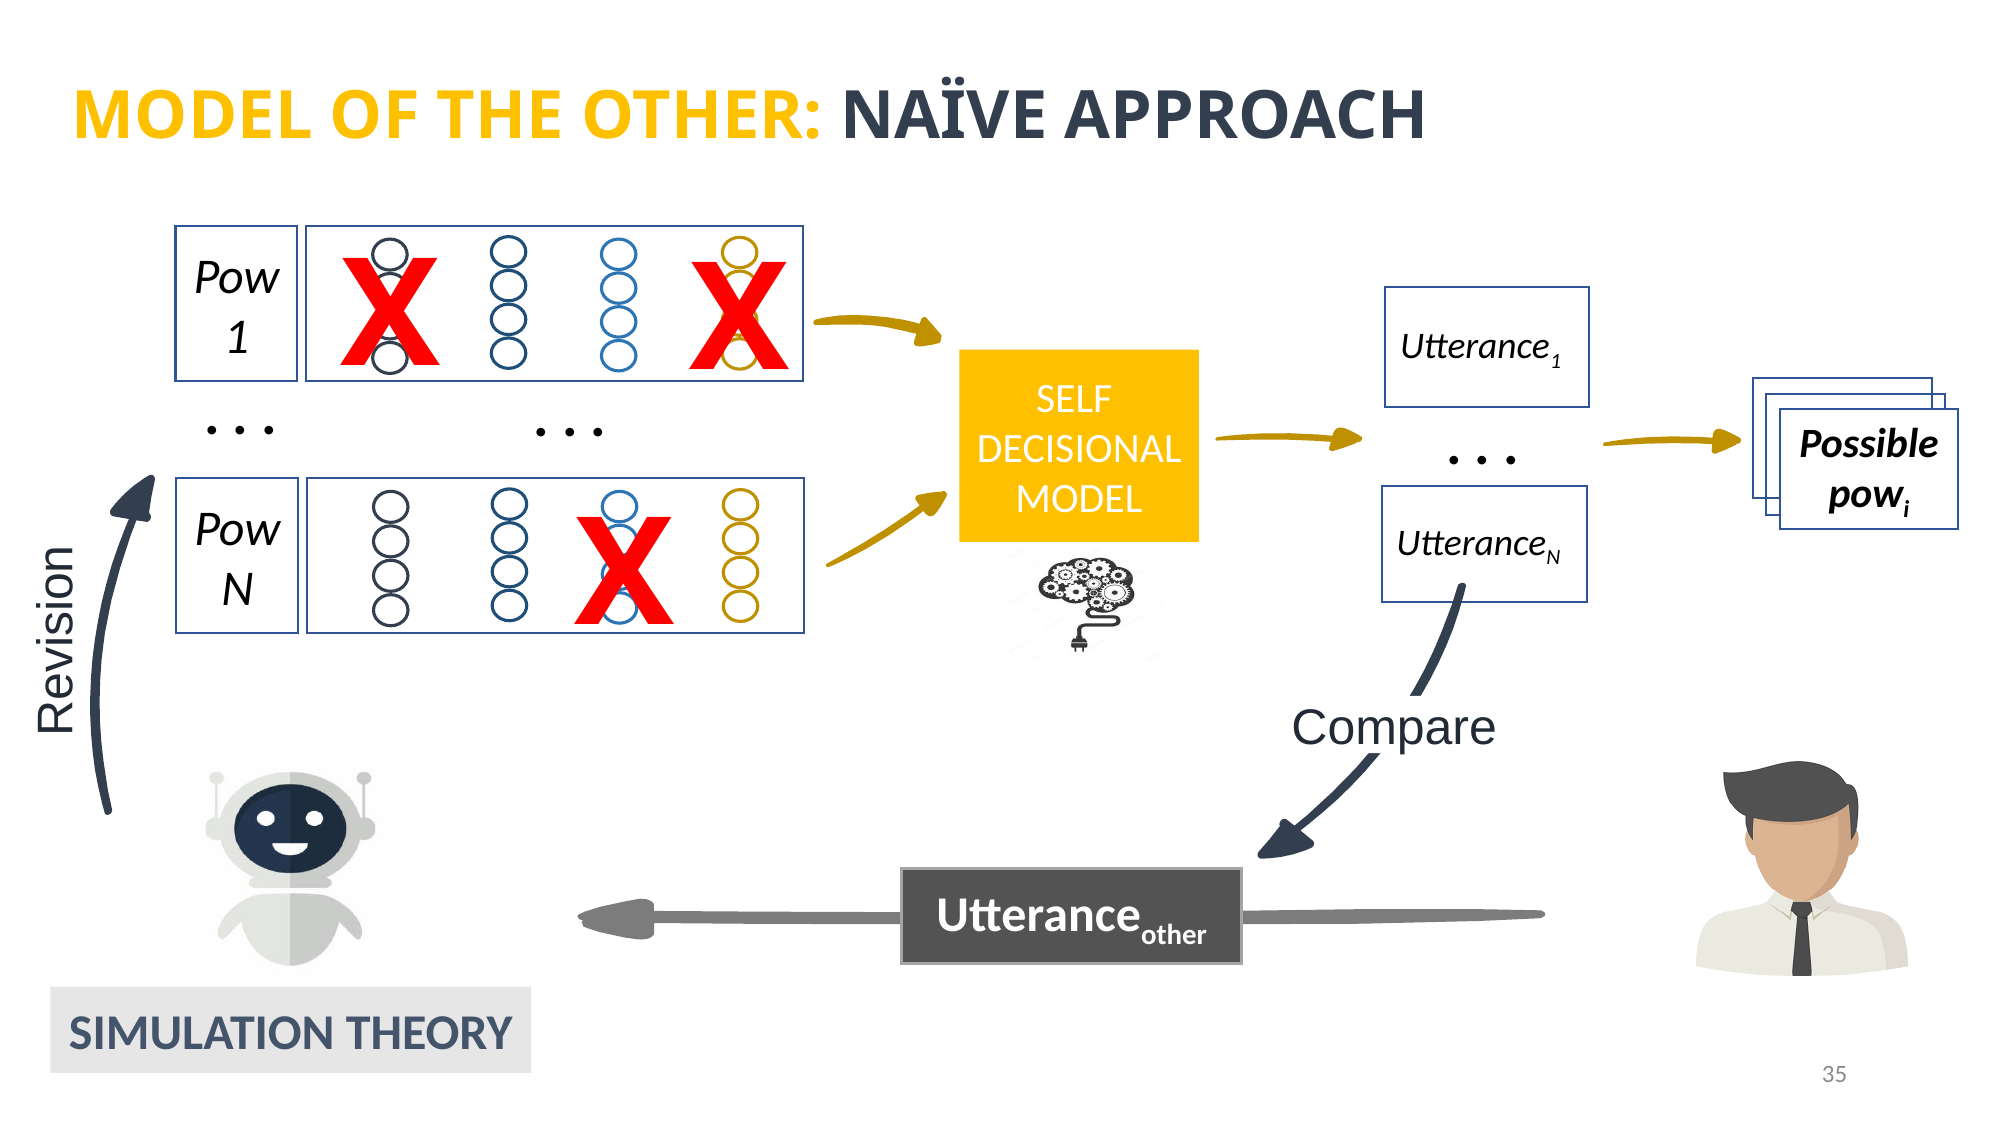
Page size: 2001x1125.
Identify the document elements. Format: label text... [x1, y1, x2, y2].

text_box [601, 239, 636, 371]
picture [195, 761, 386, 976]
text_box [305, 225, 325, 382]
text_box X [674, 211, 808, 407]
text_box Utterance1 [1384, 286, 1590, 408]
text_box [459, 225, 674, 382]
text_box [602, 491, 637, 624]
text_box [826, 491, 948, 568]
text_box Revision [23, 488, 81, 794]
slide_number 35 [1412, 1042, 1863, 1103]
text_box [1215, 427, 1363, 452]
text_box Pow N [175, 477, 299, 634]
text_box Utteranceother [901, 868, 1242, 964]
text_box UtteranceN [1381, 485, 1588, 603]
text_box [1257, 754, 1380, 859]
text_box [1242, 909, 1546, 925]
text_box [1410, 582, 1466, 695]
text_box [90, 474, 156, 816]
text_box Model of the other: Naïve approach [56, 29, 1782, 205]
text_box Compare [1241, 695, 1547, 754]
text_box [813, 314, 942, 347]
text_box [1753, 377, 1959, 530]
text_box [372, 239, 408, 374]
text_box . . . [518, 370, 622, 455]
text_box SELF DECISIONAL MODEL [959, 349, 1199, 542]
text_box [373, 491, 408, 626]
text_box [492, 488, 527, 621]
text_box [722, 237, 757, 370]
text_box [306, 477, 559, 634]
picture [1690, 761, 1913, 976]
text_box SIMULATION THEORY [50, 986, 532, 1073]
text_box [577, 898, 901, 940]
picture [1009, 548, 1163, 661]
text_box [491, 236, 526, 369]
text_box Pow 1 [174, 225, 298, 382]
text_box X [325, 208, 459, 403]
text_box [1603, 428, 1742, 454]
text_box X [559, 467, 694, 663]
text_box . . . [189, 368, 293, 454]
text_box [723, 489, 758, 622]
text_box [694, 477, 805, 634]
text_box . . . [1431, 399, 1534, 484]
